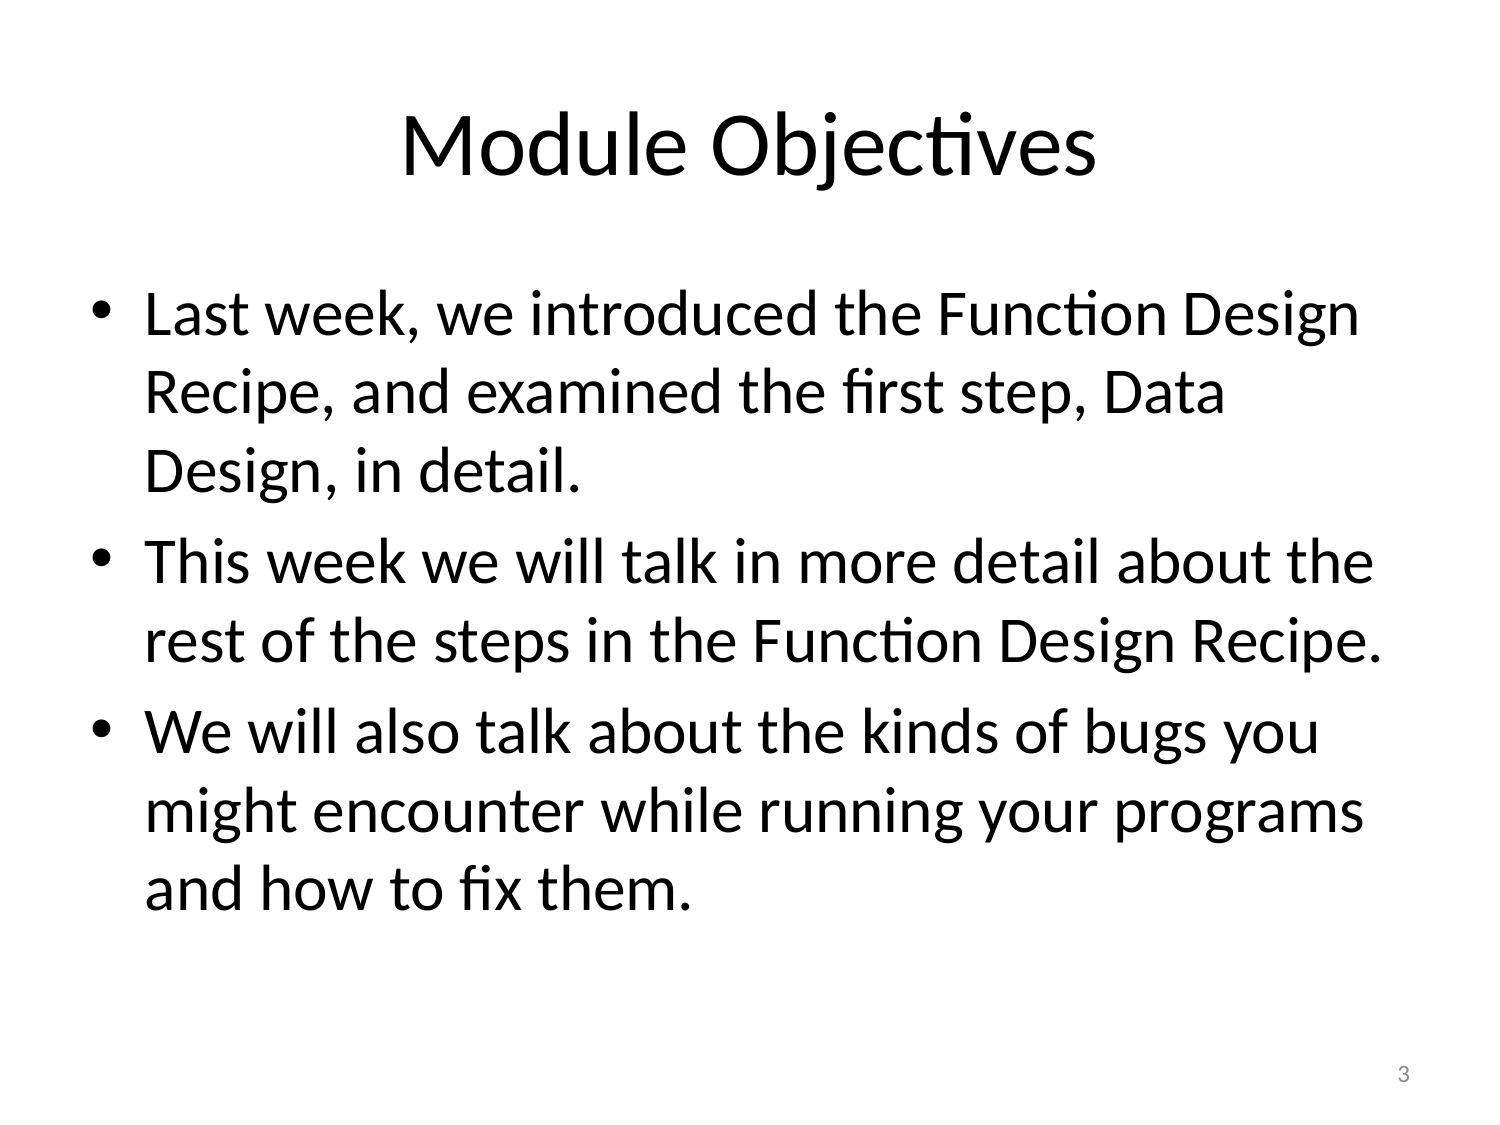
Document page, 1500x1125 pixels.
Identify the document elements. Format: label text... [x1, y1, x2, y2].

title Module Objectives [75, 45, 1425, 233]
list Last week, we introduced the Function Design Recipe, and examined the first step, Data Design, in detail. This week we will talk in more detail about the rest of the steps in the Function Design Recipe. We will also talk about the kinds of bugs you might encounter while running your programs and how to fix them. [75, 262, 1425, 1005]
slide_number 3 [1074, 1042, 1425, 1103]
